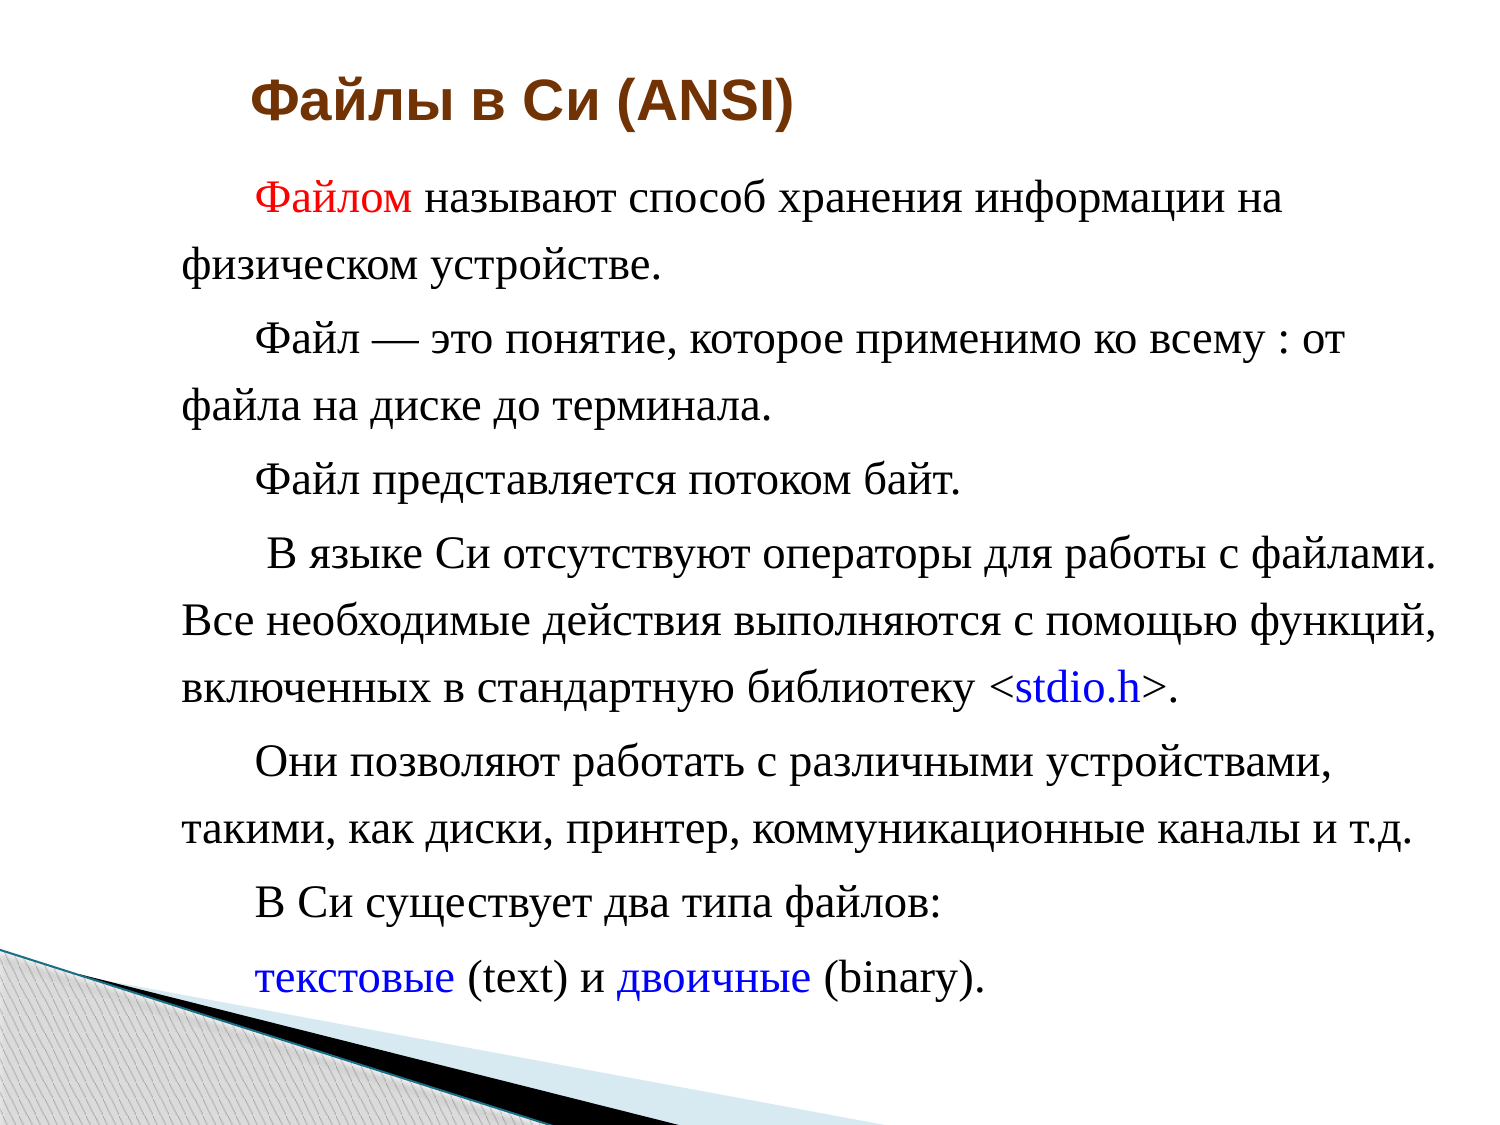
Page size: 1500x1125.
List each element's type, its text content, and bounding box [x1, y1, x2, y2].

text_box [637, 568, 680, 611]
text_box [637, 514, 674, 554]
list Файлом называют способ хранения информации на физическом устройстве. Файл ― это понятие, которое применимо ко всему : от файла на диске до терминала. Файл представляется потоком байт. В языке Си отсутствуют операторы для работы с файлами. Все необходимые действия выполняются с помощью функций, включенных в стандартную библиотеку <stdio.h>. Они позволяют работать с различными устройствами, такими, как диски, принтер, коммуникационные каналы и т.д. В Си существует два типа файлов: текстовые (text) и двоичные (binary). [166, 146, 1466, 1023]
title Файлы в Си (ANSI) [235, 45, 1466, 149]
